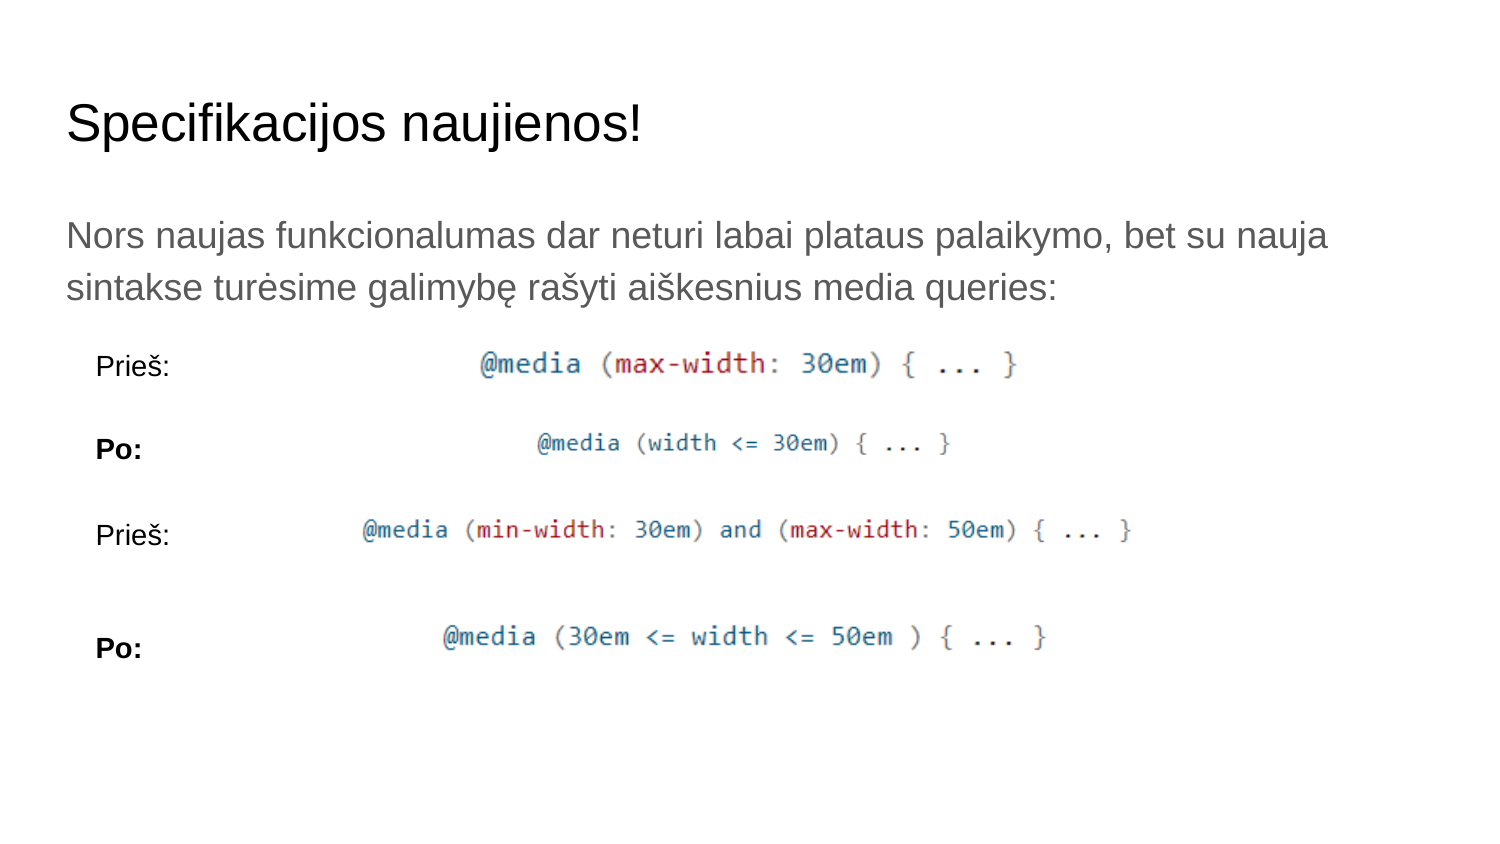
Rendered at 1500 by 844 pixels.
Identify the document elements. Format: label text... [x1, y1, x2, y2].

list Nors naujas funkcionalumas dar neturi labai plataus palaikymo, bet su nauja sintakse turėsime galimybę rašyti aiškesnius media queries: [51, 189, 1449, 750]
picture [430, 614, 1069, 670]
text_box Po: [80, 415, 204, 481]
picture [350, 506, 1150, 562]
title Specifikacijos naujienos! [51, 72, 1449, 167]
text_box Prieš: [80, 332, 204, 398]
text_box Po: [80, 614, 204, 680]
picture [455, 327, 1045, 484]
text_box Prieš: [80, 501, 204, 567]
